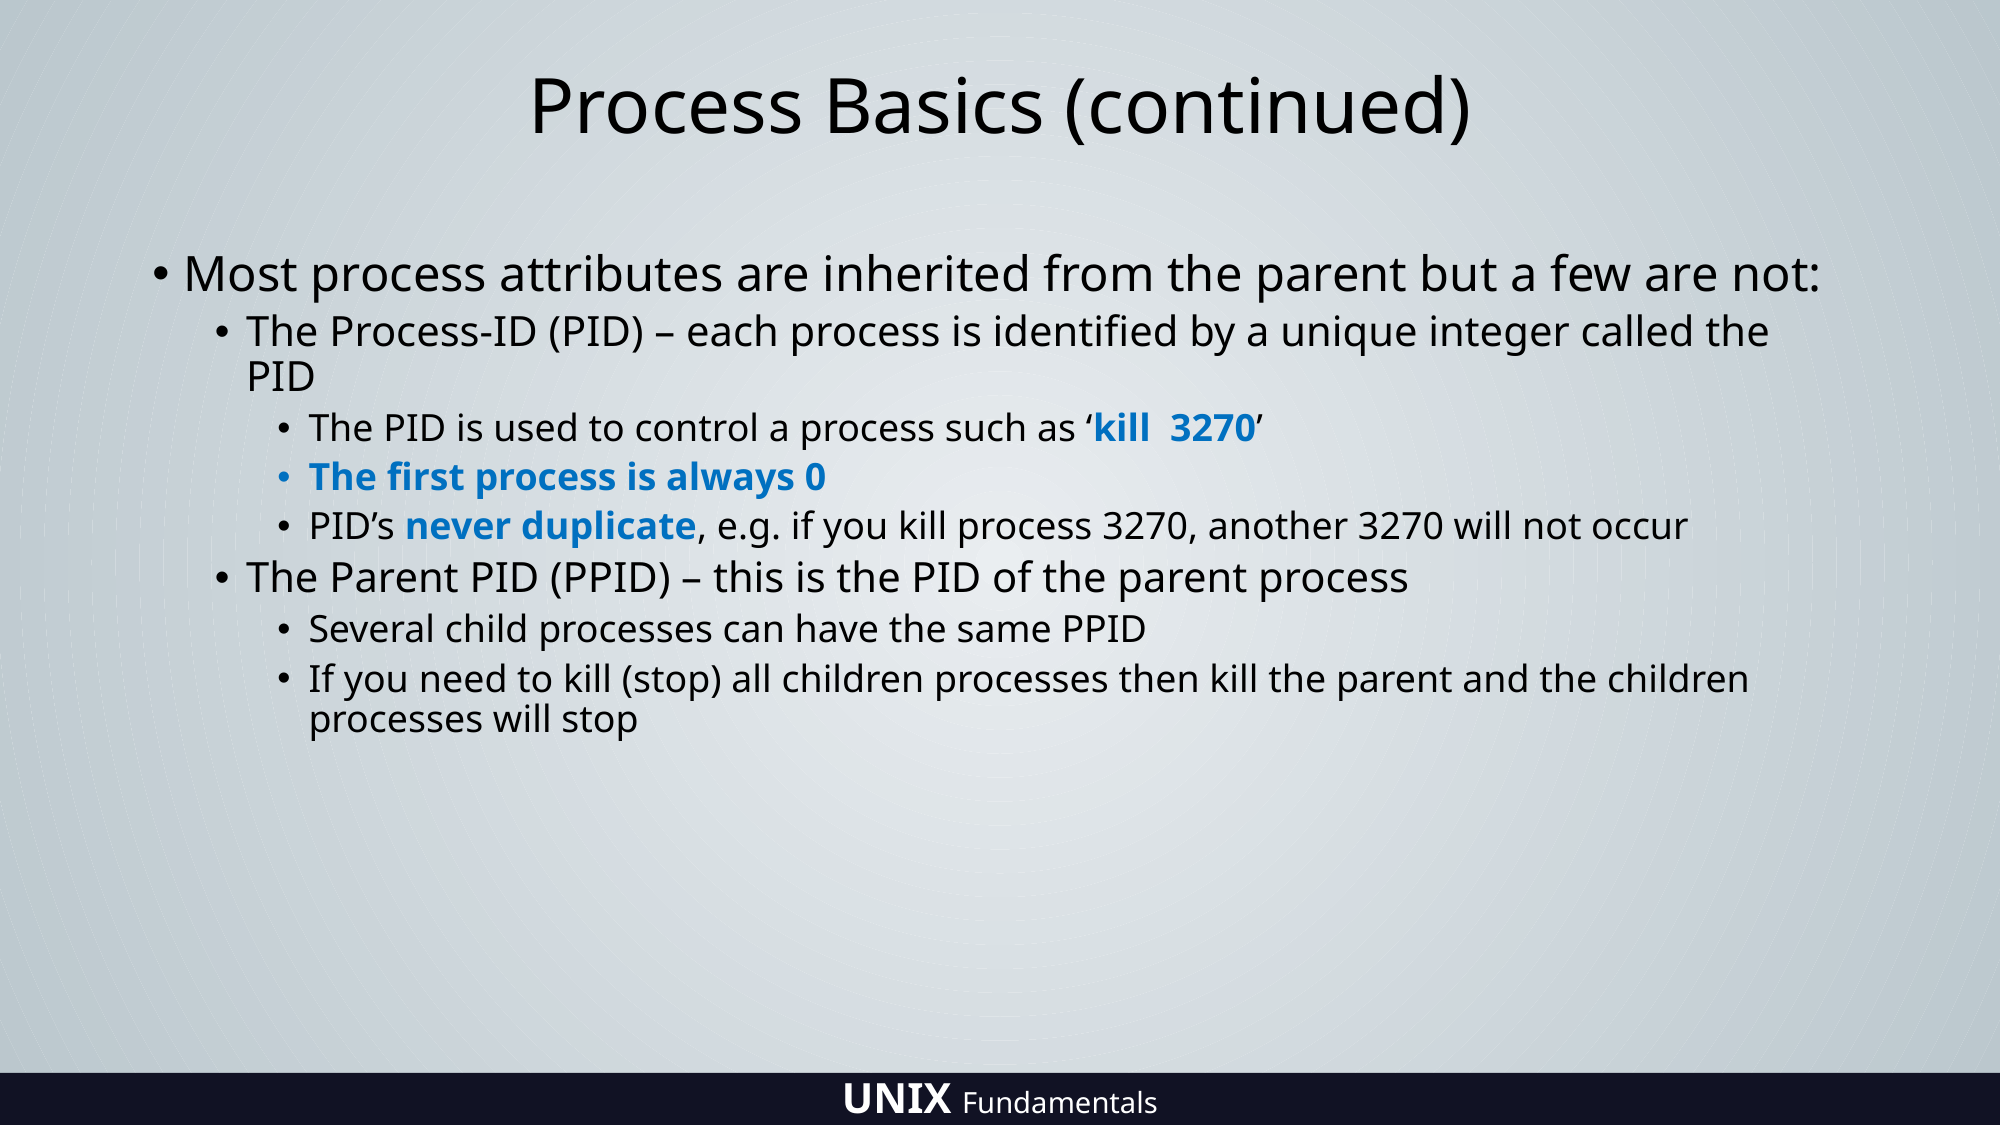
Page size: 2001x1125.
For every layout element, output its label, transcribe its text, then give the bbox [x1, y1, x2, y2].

title Process Basics (continued) [137, 59, 1863, 179]
list Most process attributes are inherited from the parent but a few are not: The Process-ID (PID) – each process is identified by a unique integer called the PID The PID is used to control a process such as ‘kill 3270’ The first process is always 0 PID’s never duplicate, e.g. if you kill process 3270, another 3270 will not occur The Parent PID (PPID) – this is the PID of the parent process Several child processes can have the same PPID If you need to kill (stop) all children processes then kill the parent and the children processes will stop [137, 242, 1863, 1014]
